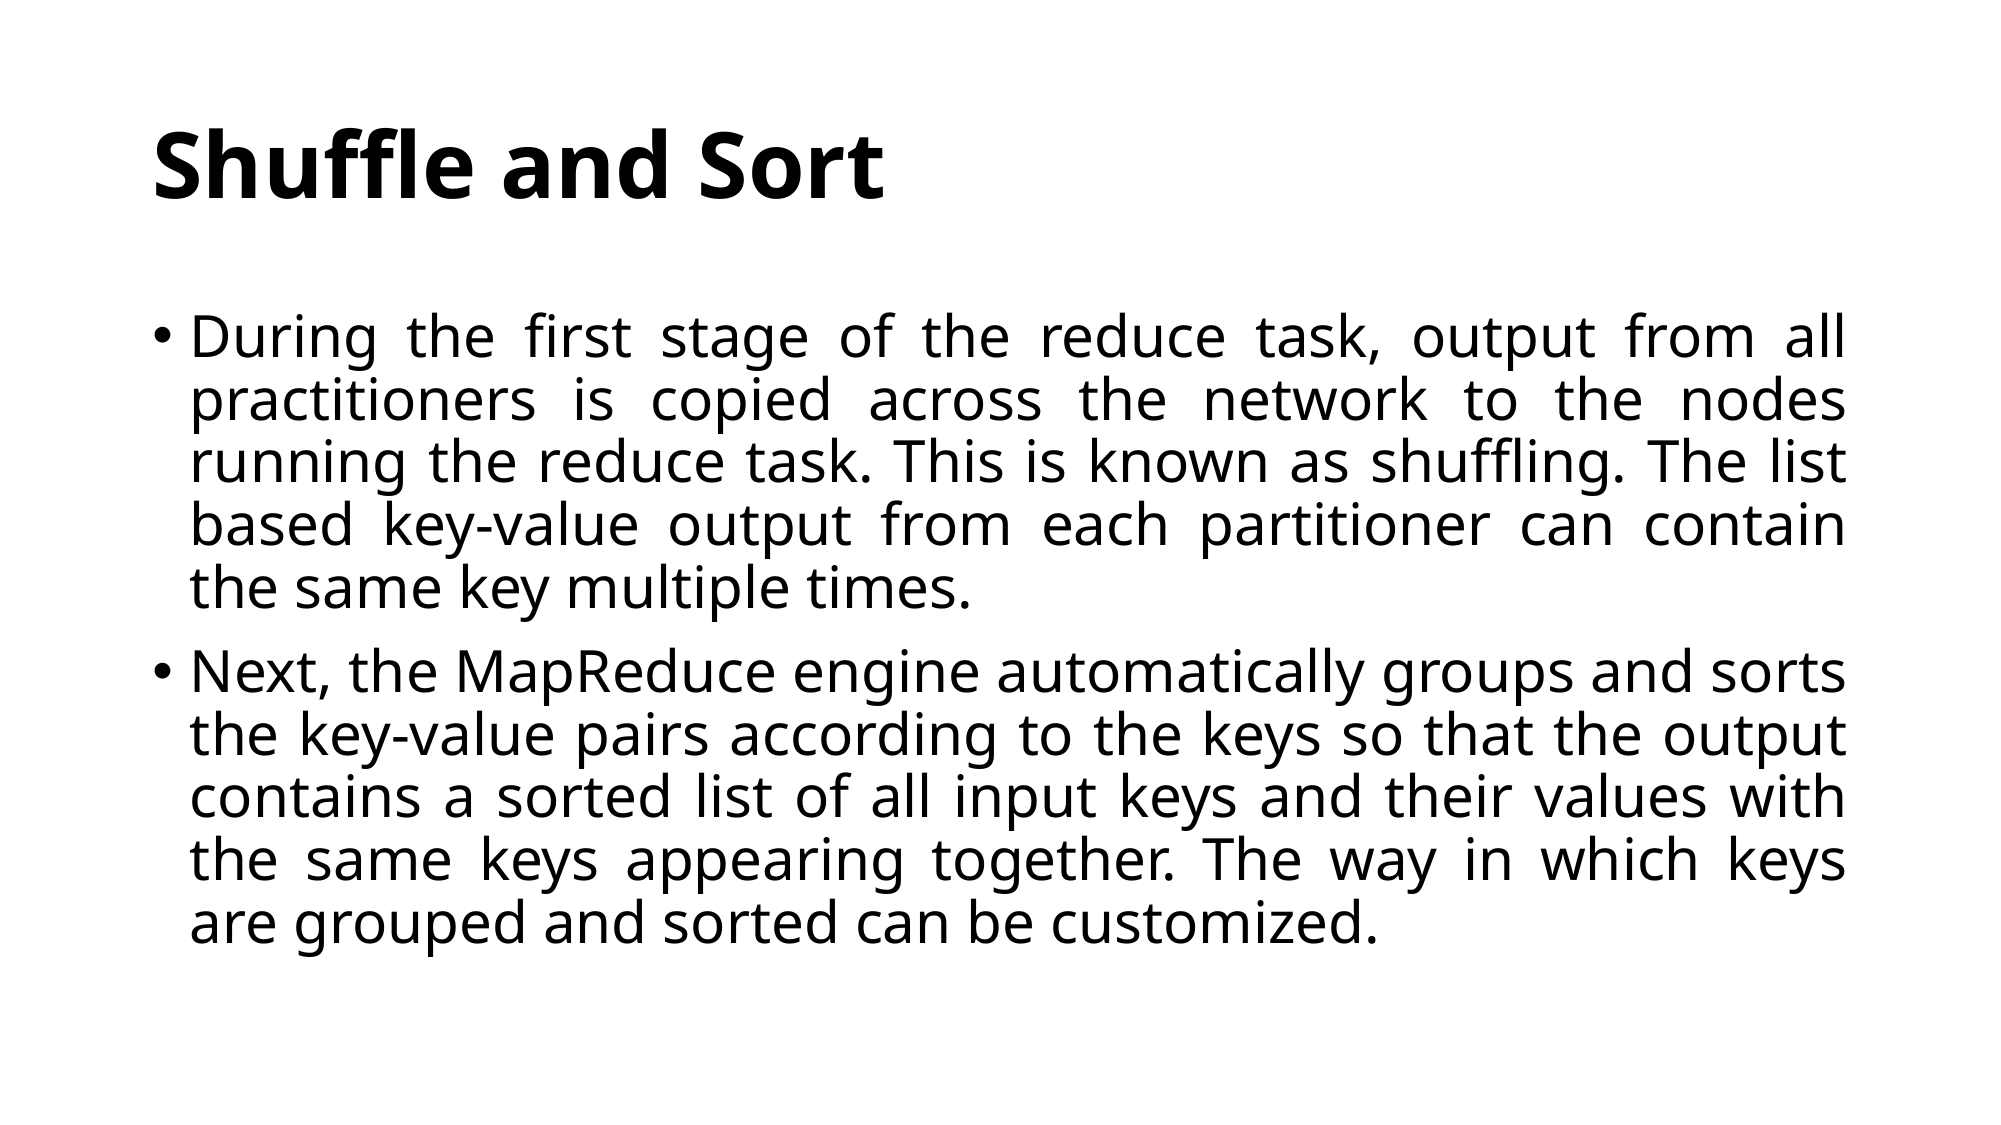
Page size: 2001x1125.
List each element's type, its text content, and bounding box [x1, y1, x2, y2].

list During the first stage of the reduce task, output from all practitioners is copied across the network to the nodes running the reduce task. This is known as shuffling. The list based key-value output from each partitioner can contain the same key multiple times. Next, the MapReduce engine automatically groups and sorts the key-value pairs according to the keys so that the output contains a sorted list of all input keys and their values with the same keys appearing together. The way in which keys are grouped and sorted can be customized. [137, 299, 1863, 1014]
title Shuffle and Sort [137, 59, 1863, 278]
